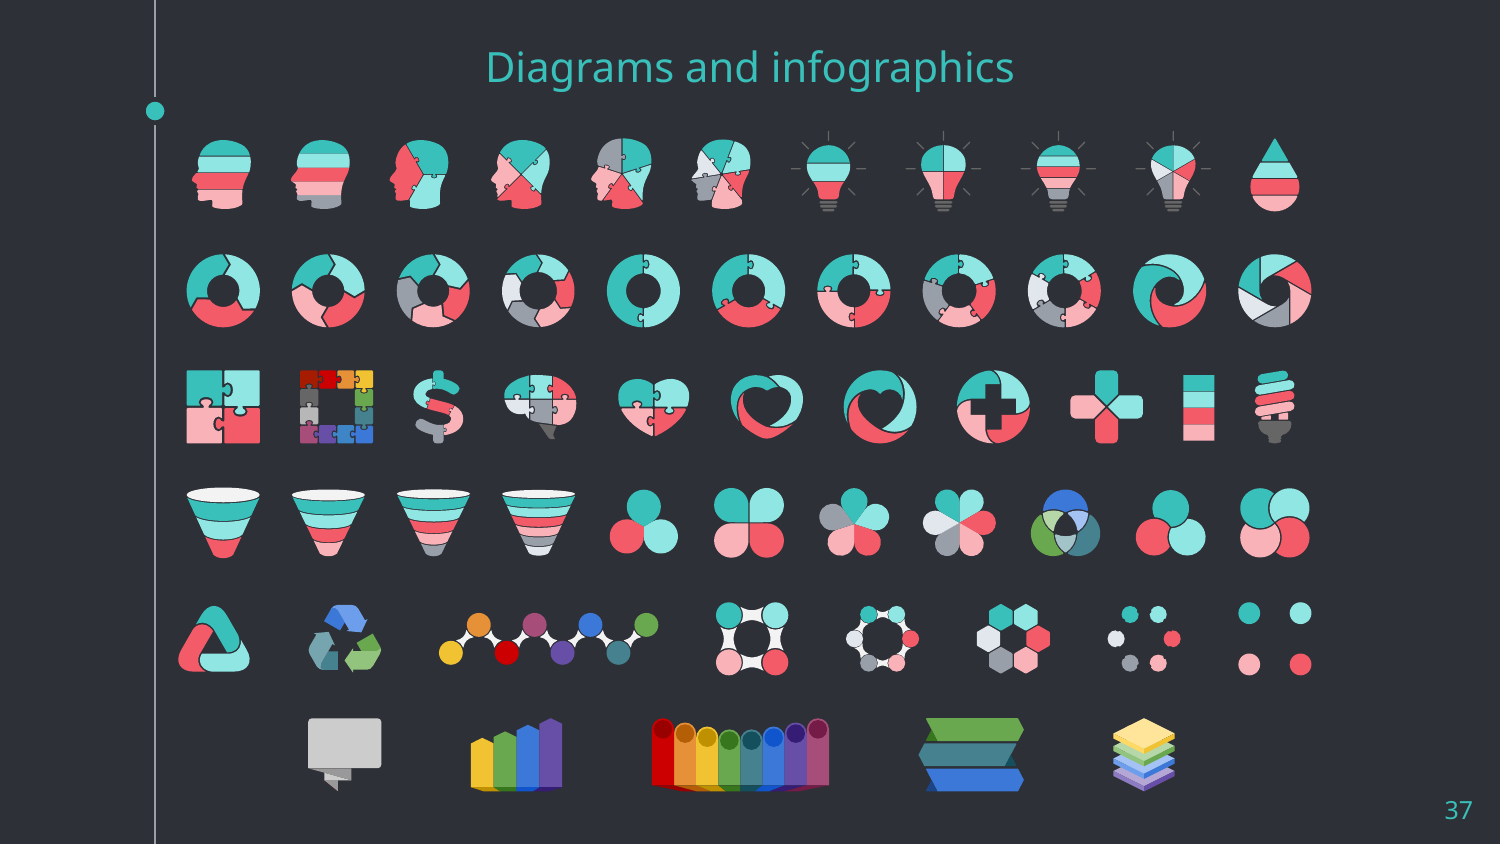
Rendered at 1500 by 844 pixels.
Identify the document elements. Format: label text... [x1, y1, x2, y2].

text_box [715, 601, 789, 676]
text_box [291, 489, 366, 557]
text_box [790, 130, 867, 212]
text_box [501, 253, 576, 328]
title Diagrams and infographics [140, 40, 1360, 106]
slide_number 37 [1398, 779, 1489, 832]
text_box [1027, 489, 1102, 557]
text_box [299, 370, 374, 444]
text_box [186, 254, 261, 328]
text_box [845, 605, 920, 672]
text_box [1132, 254, 1207, 328]
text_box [922, 254, 996, 328]
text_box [1254, 369, 1296, 444]
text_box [490, 137, 552, 212]
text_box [186, 370, 260, 444]
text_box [396, 254, 470, 328]
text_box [1135, 130, 1212, 212]
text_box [308, 604, 382, 673]
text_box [291, 254, 365, 328]
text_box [817, 487, 891, 558]
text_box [1107, 605, 1181, 672]
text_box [1113, 717, 1175, 792]
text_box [651, 717, 830, 792]
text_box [976, 603, 1051, 674]
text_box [590, 137, 653, 212]
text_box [918, 717, 1025, 792]
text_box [956, 370, 1031, 444]
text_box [503, 374, 577, 440]
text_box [1020, 130, 1097, 212]
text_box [1132, 489, 1207, 556]
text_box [1250, 137, 1300, 212]
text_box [1027, 254, 1102, 328]
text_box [1238, 253, 1312, 328]
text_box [290, 137, 351, 212]
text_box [1238, 487, 1312, 558]
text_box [438, 612, 659, 665]
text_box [501, 489, 576, 556]
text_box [186, 487, 260, 559]
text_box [606, 489, 681, 557]
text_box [817, 253, 891, 328]
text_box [606, 254, 681, 328]
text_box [1183, 370, 1215, 444]
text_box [470, 717, 563, 792]
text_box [730, 374, 804, 439]
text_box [922, 487, 997, 559]
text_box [396, 489, 471, 557]
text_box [1238, 601, 1312, 676]
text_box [616, 377, 691, 437]
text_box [905, 130, 982, 212]
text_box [389, 137, 452, 212]
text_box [177, 605, 251, 672]
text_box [843, 370, 917, 444]
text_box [1070, 370, 1144, 444]
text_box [413, 370, 464, 444]
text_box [712, 485, 786, 560]
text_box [711, 253, 786, 328]
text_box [307, 718, 382, 792]
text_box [191, 137, 252, 212]
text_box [690, 137, 752, 212]
